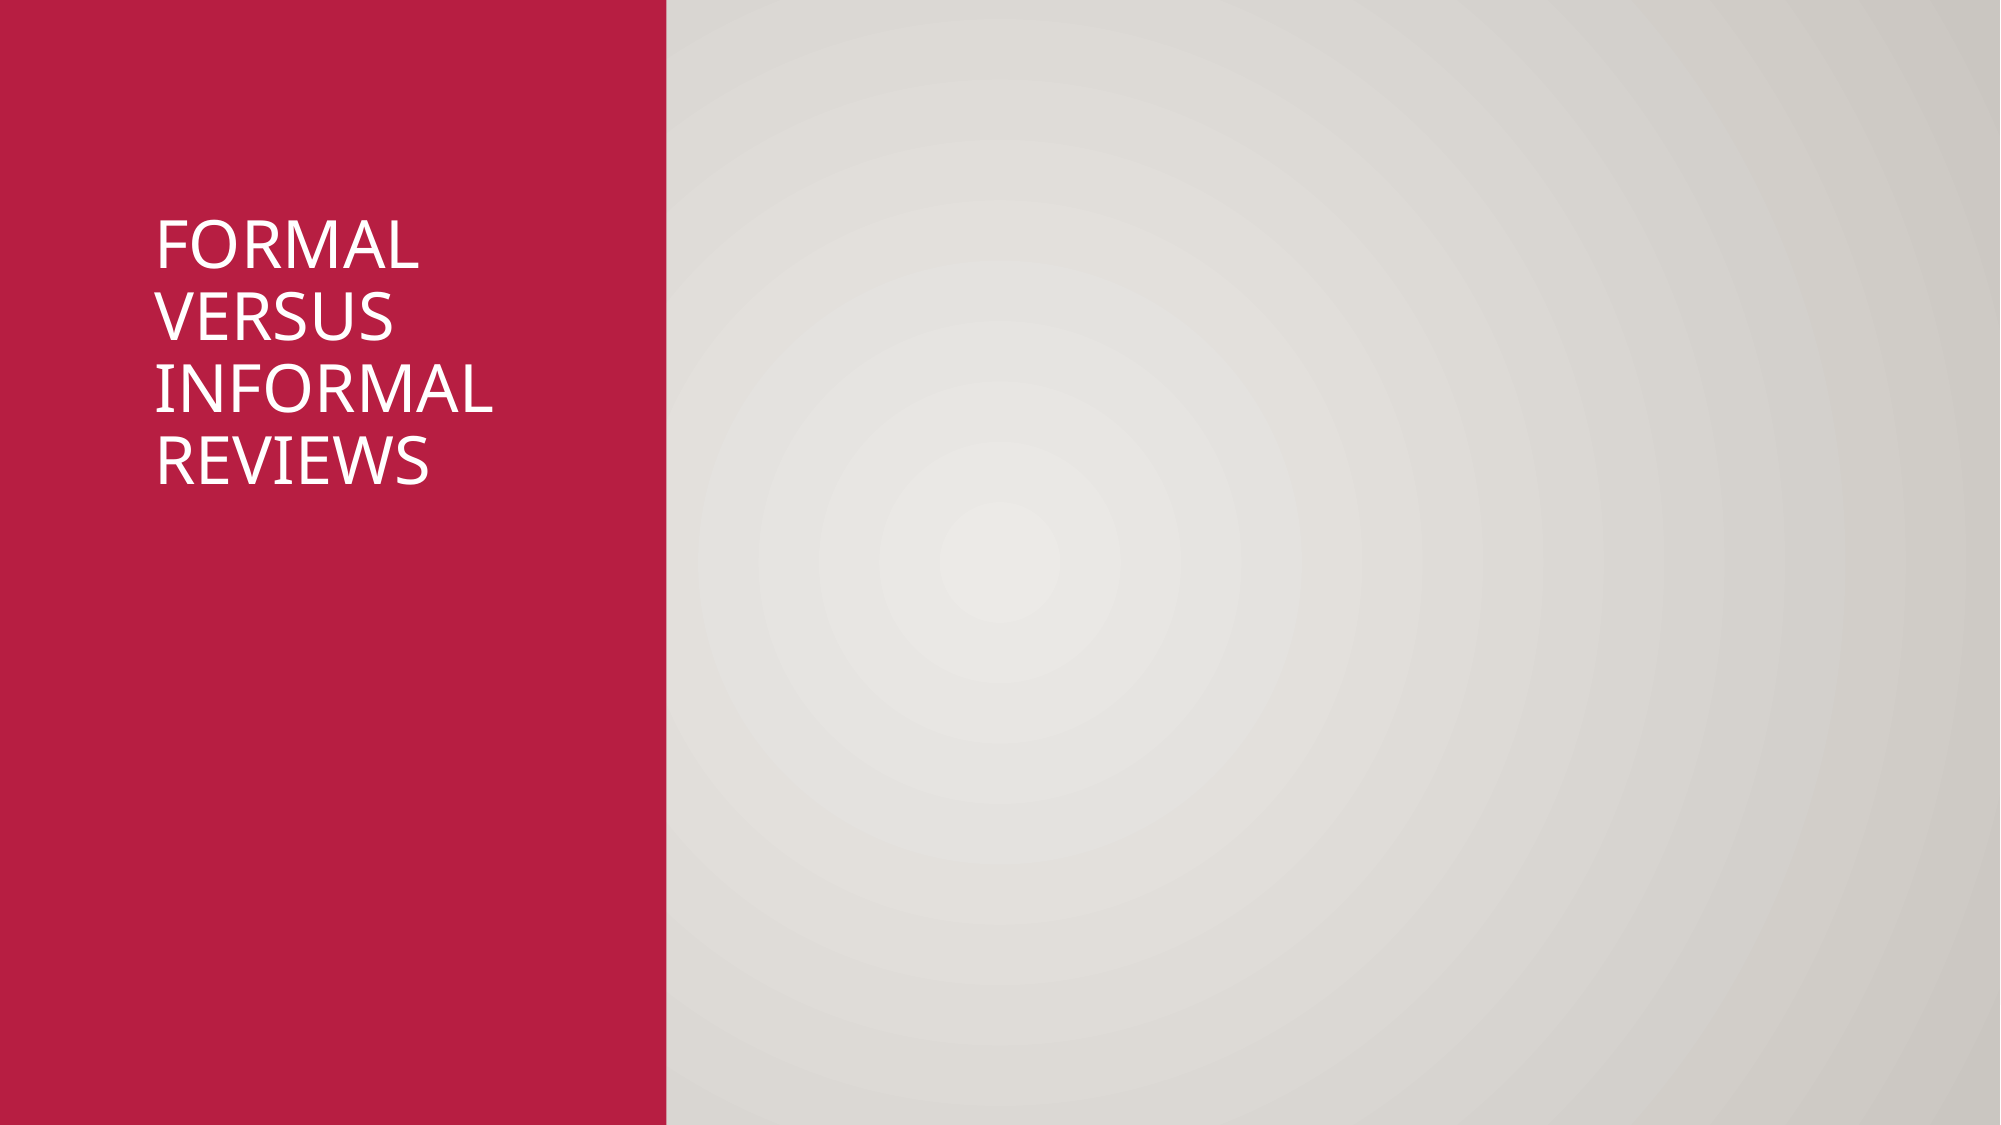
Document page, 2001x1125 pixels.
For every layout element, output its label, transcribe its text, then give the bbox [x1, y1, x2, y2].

text_box [0, 0, 668, 1125]
text_box [668, 0, 2000, 1125]
title Formal versus informal reviews [139, 203, 587, 956]
